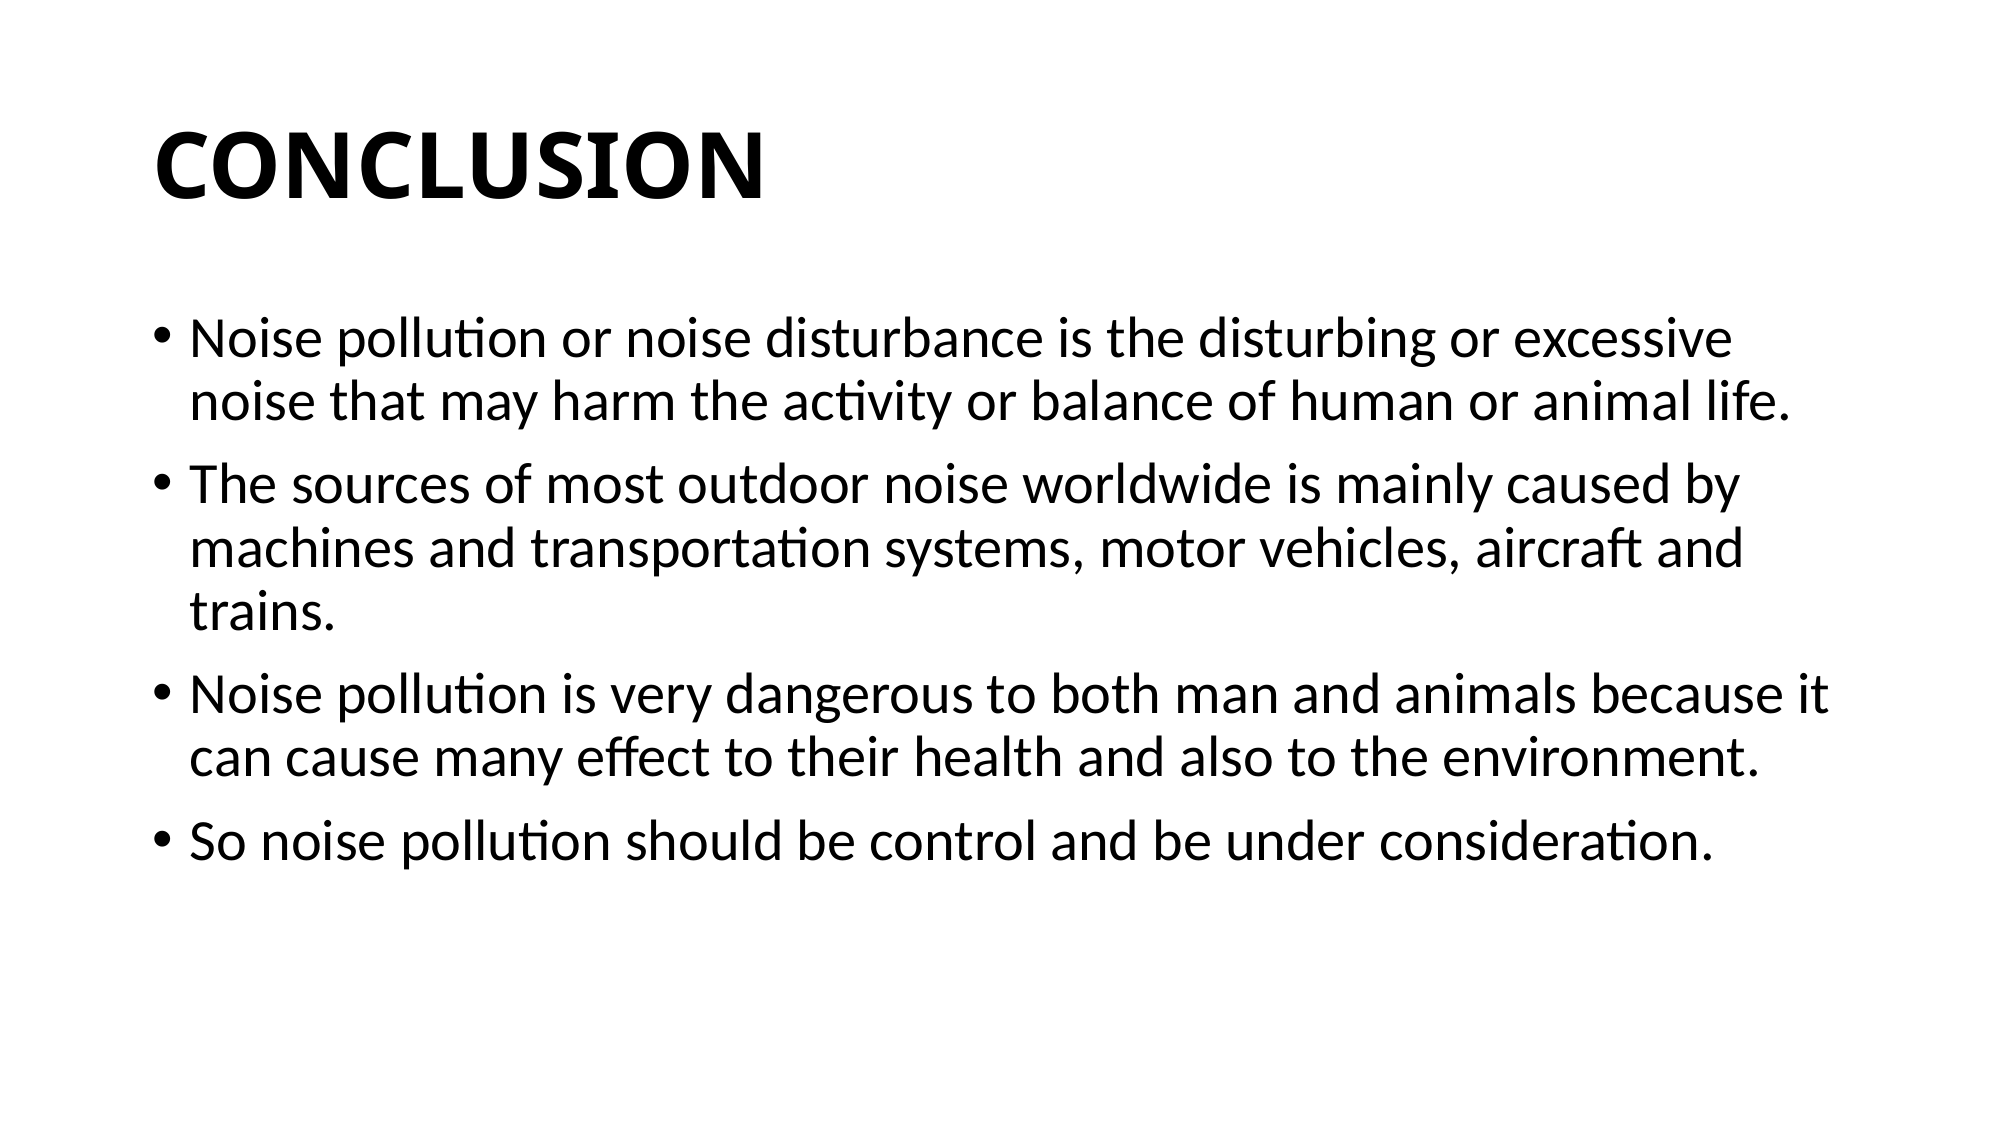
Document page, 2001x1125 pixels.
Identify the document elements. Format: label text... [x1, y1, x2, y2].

list Noise pollution or noise disturbance is the disturbing or excessive noise that may harm the activity or balance of human or animal life. The sources of most outdoor noise worldwide is mainly caused by machines and transportation systems, motor vehicles, aircraft and trains. Noise pollution is very dangerous to both man and animals because it can cause many effect to their health and also to the environment. So noise pollution should be control and be under consideration. [137, 299, 1863, 1014]
title CONCLUSION [137, 59, 1863, 278]
